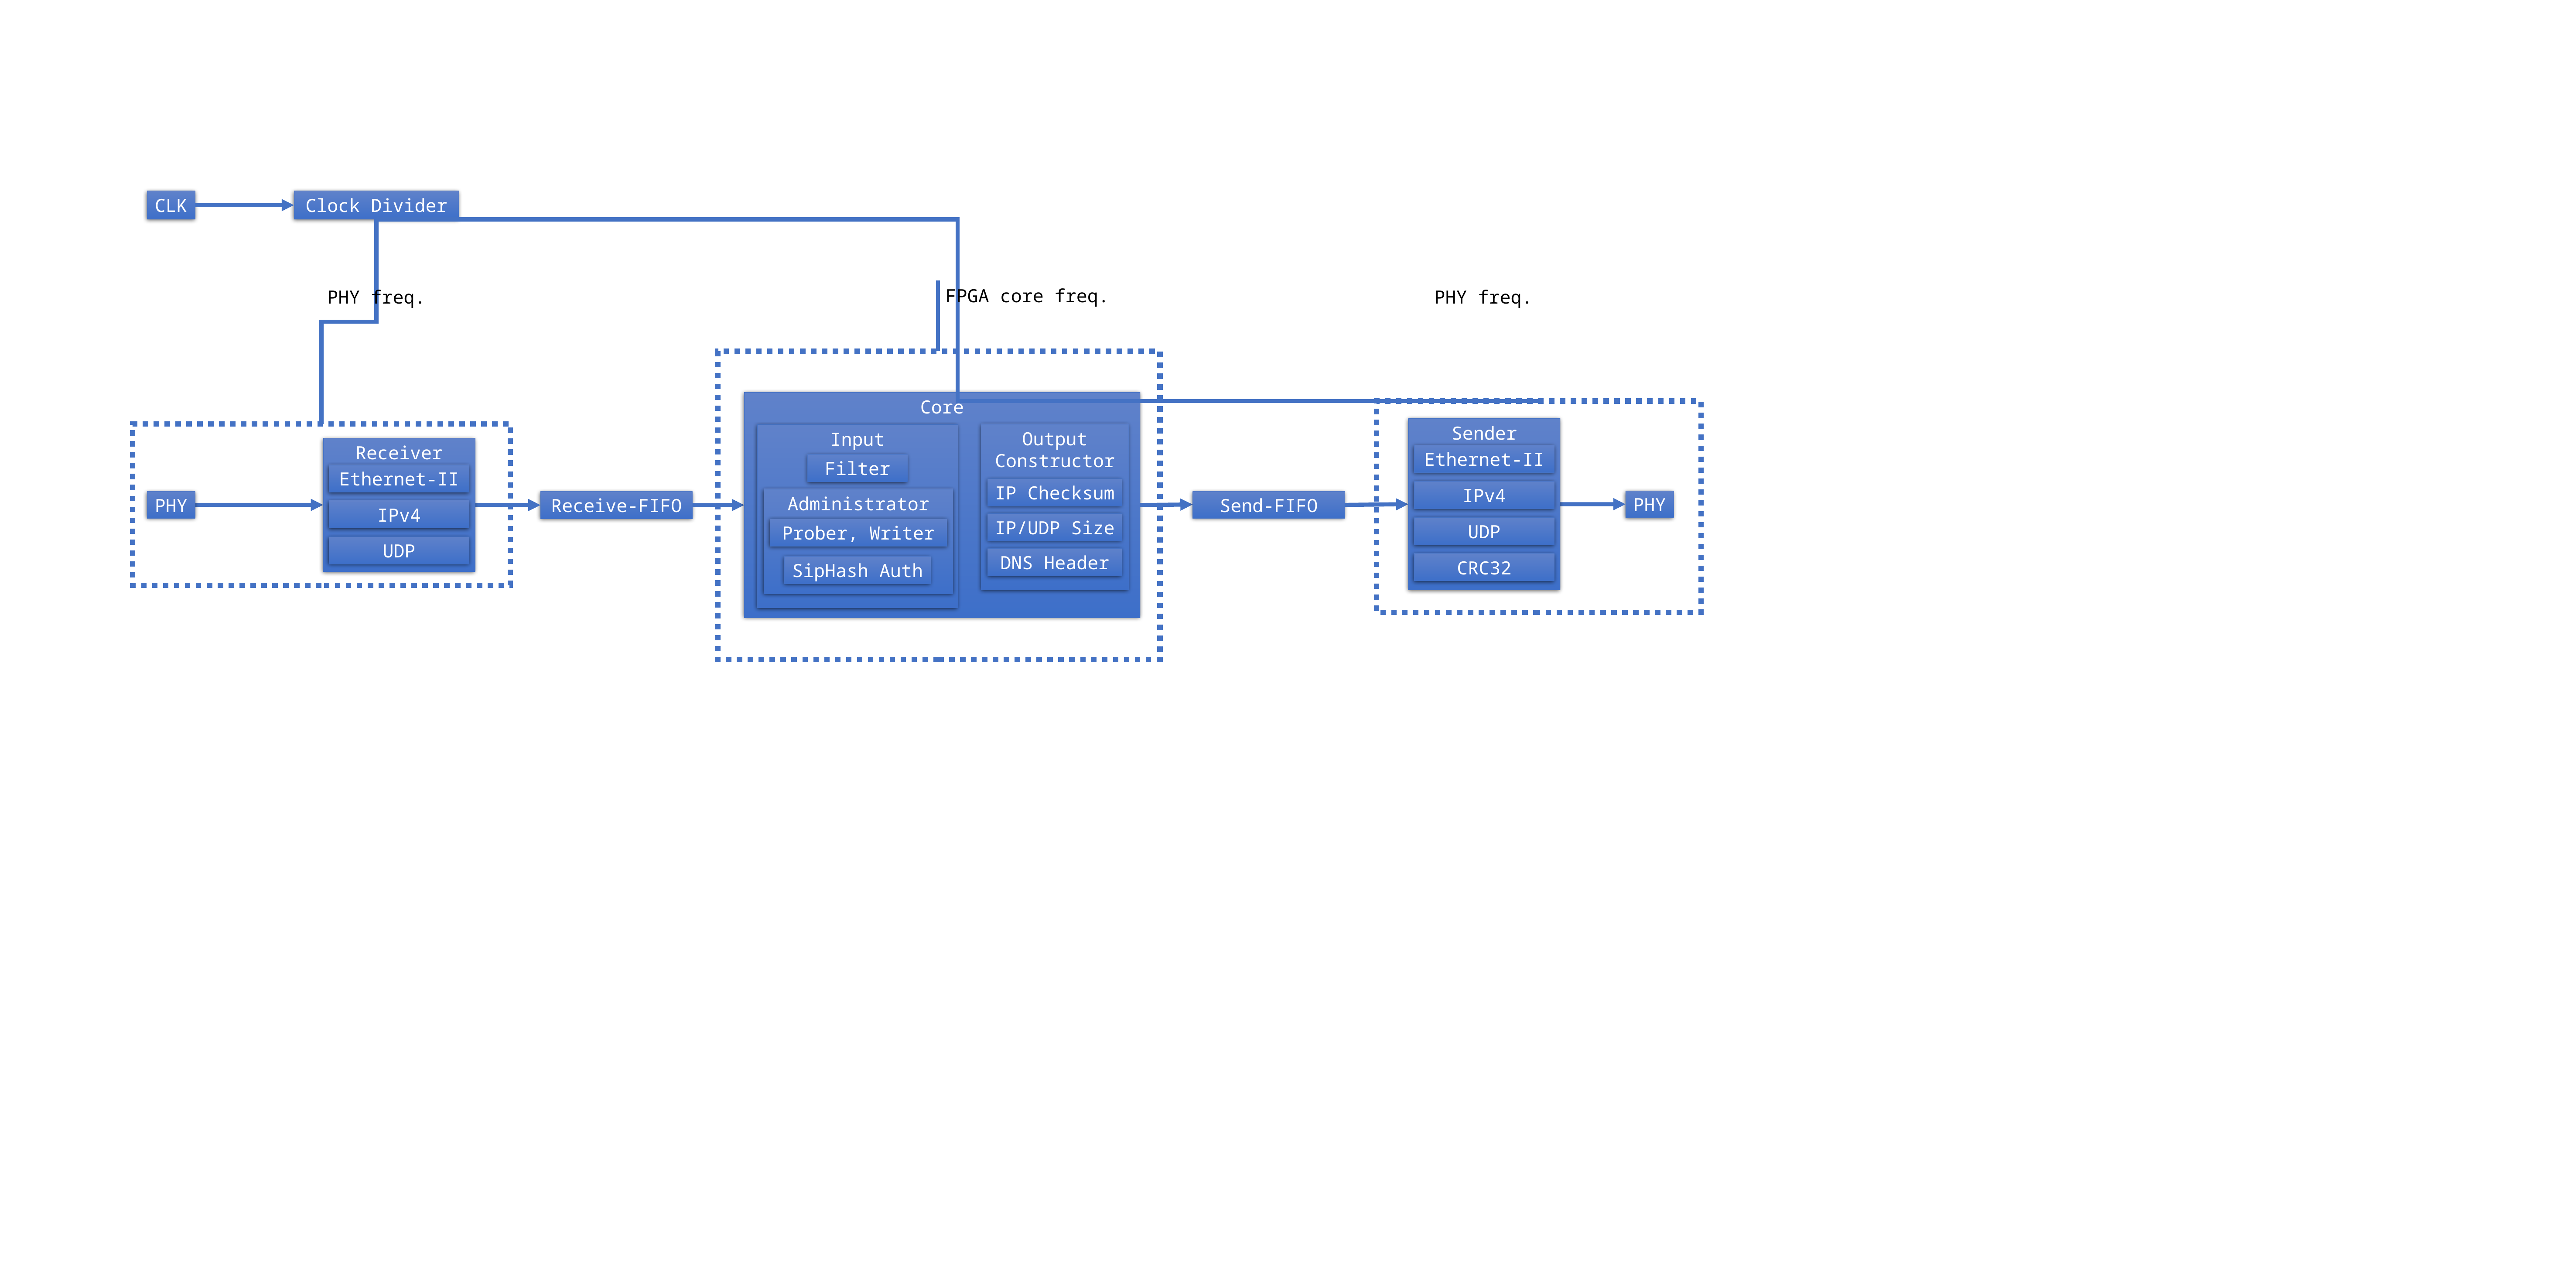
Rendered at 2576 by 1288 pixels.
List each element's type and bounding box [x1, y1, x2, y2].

text_box [132, 191, 1701, 659]
